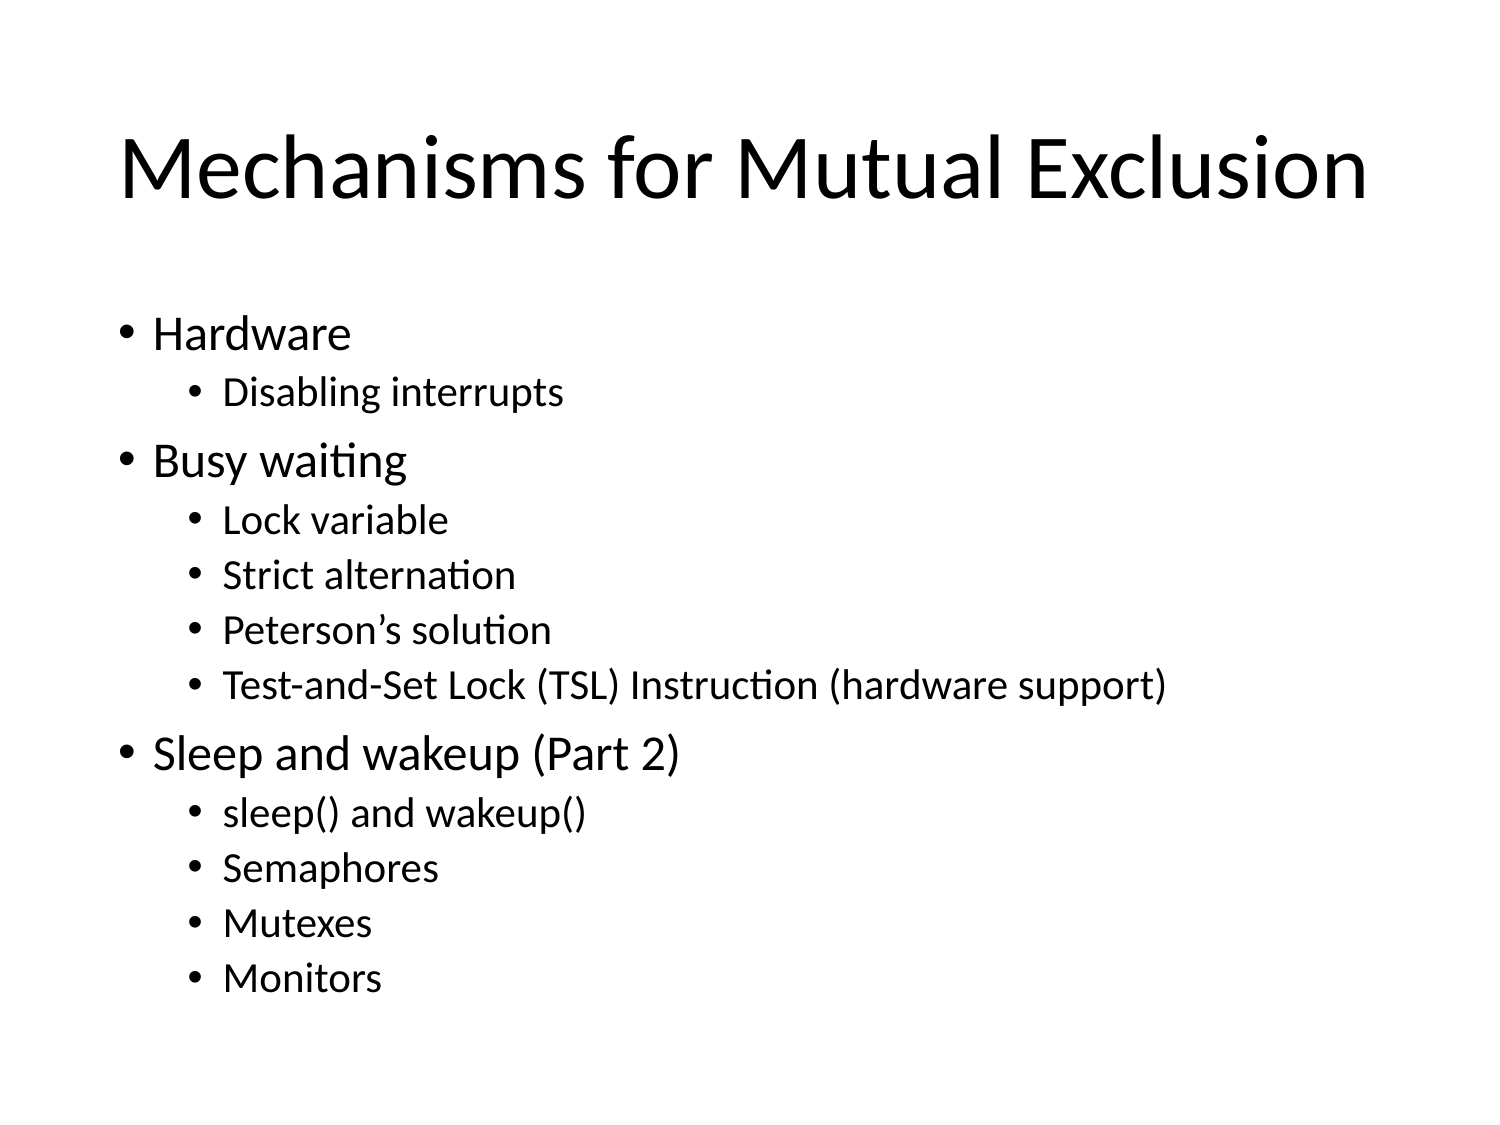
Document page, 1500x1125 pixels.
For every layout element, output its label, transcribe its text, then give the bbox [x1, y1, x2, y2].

list Hardware Disabling interrupts Busy waiting Lock variable Strict alternation Peterson’s solution Test-and-Set Lock (TSL) Instruction (hardware support) Sleep and wakeup (Part 2) sleep() and wakeup() Semaphores Mutexes Monitors [103, 299, 1397, 1014]
title Mechanisms for Mutual Exclusion [103, 59, 1397, 278]
